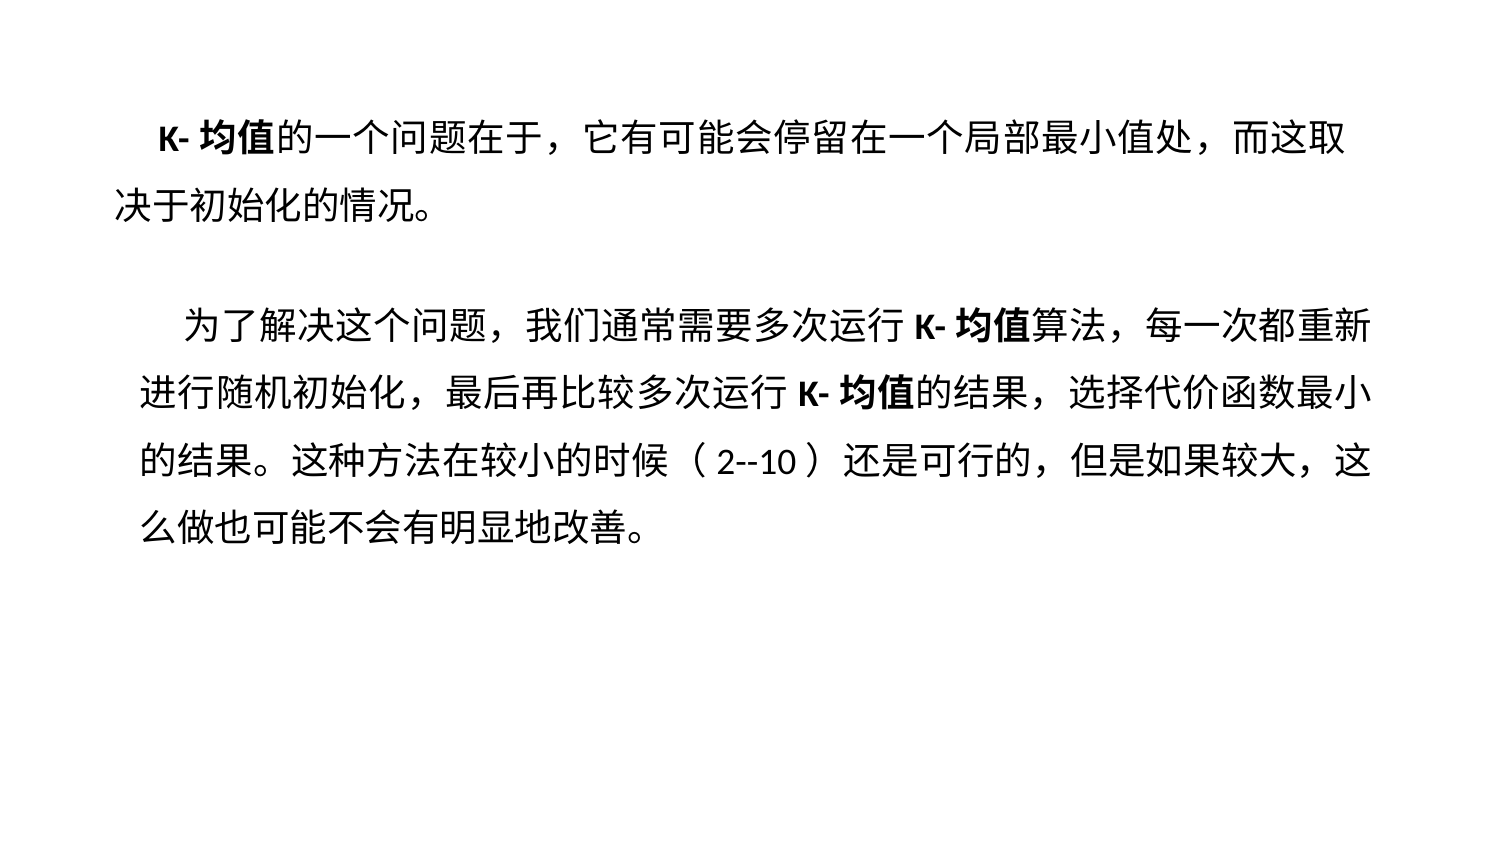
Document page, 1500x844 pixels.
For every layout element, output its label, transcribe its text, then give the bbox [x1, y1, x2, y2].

text_box K-均值的一个问题在于，它有可能会停留在一个局部最小值处，而这取决于初始化的情况。 [99, 84, 1363, 235]
